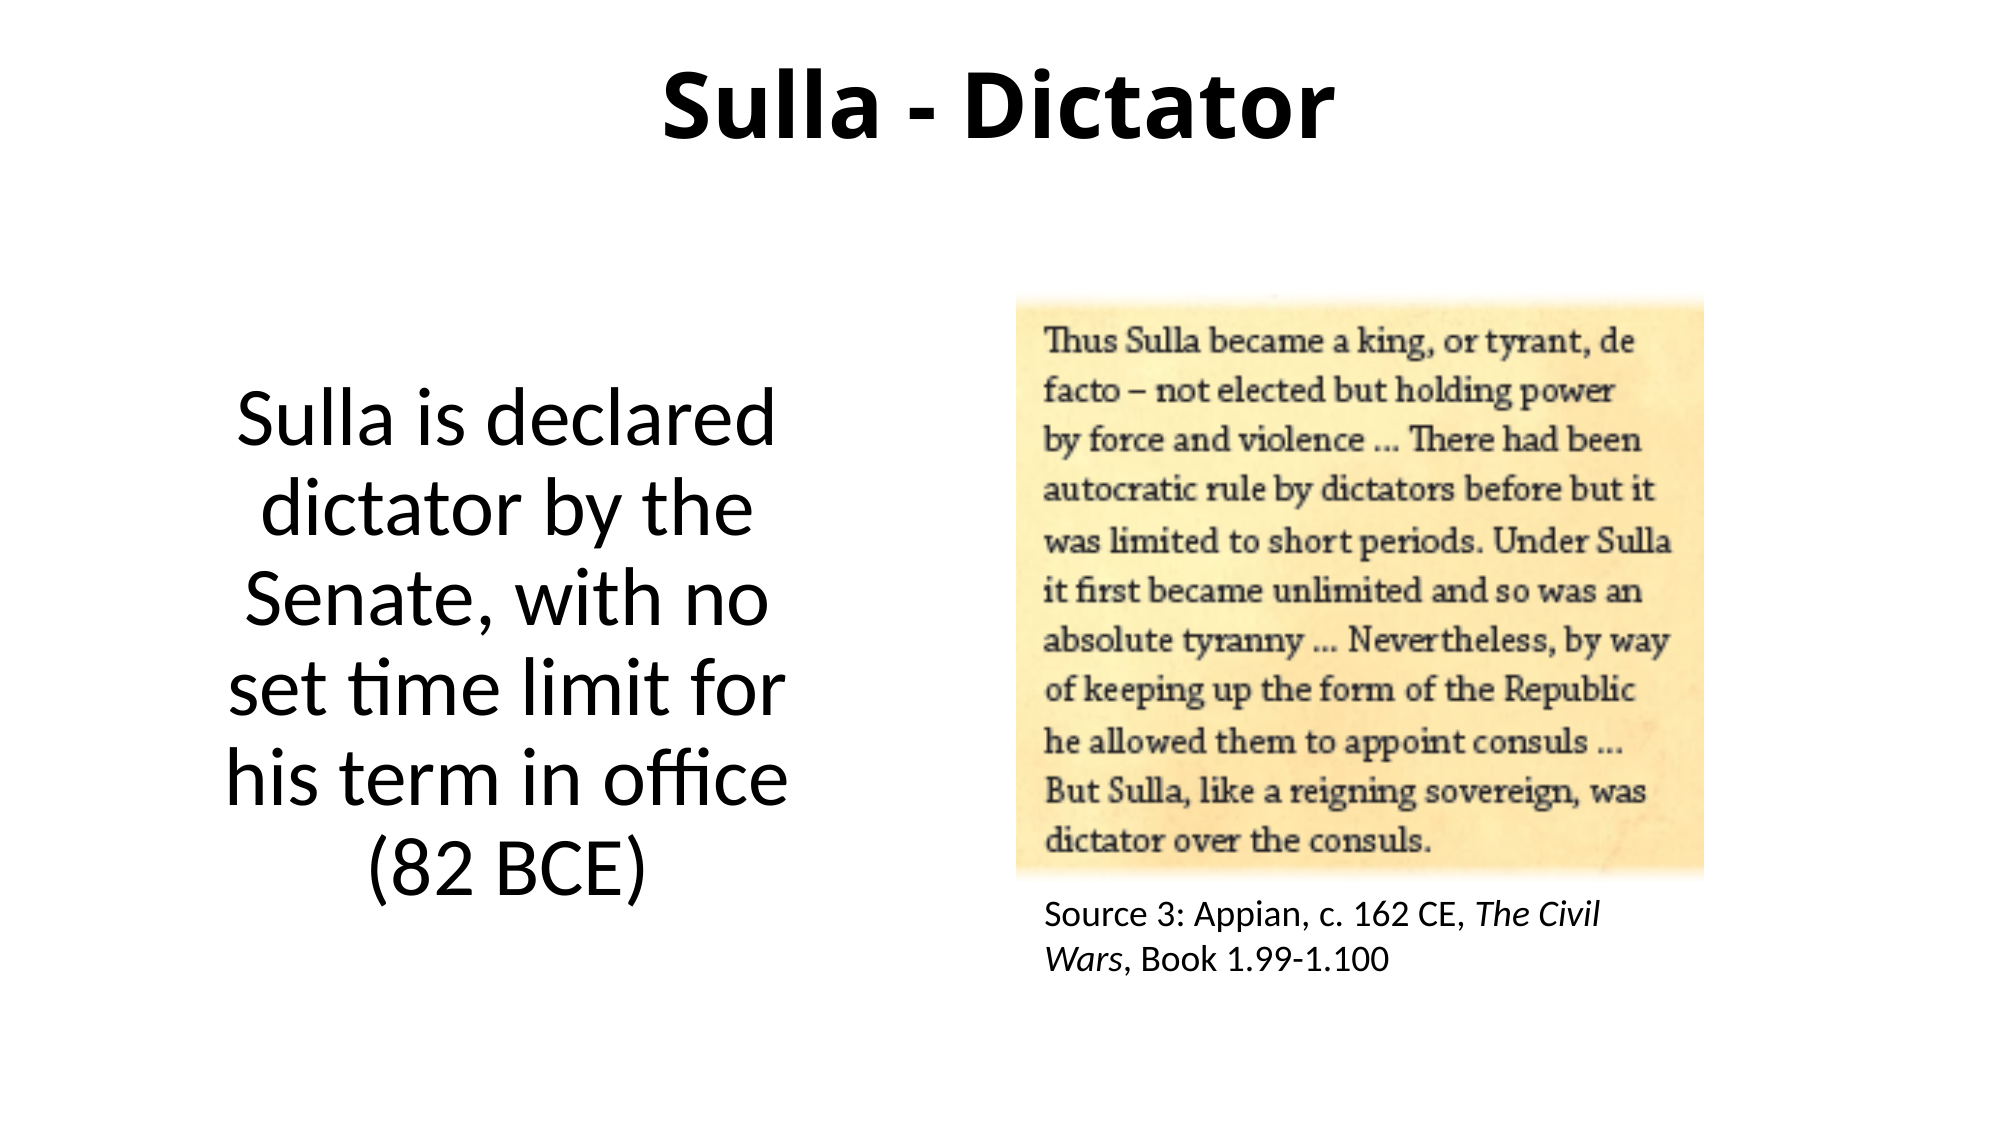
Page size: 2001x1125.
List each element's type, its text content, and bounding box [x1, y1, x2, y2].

title Sulla - Dictator [137, 0, 1863, 218]
list Sulla is declared dictator by the Senate, with no set time limit for his term in office (82 BCE) [175, 366, 841, 949]
text_box Source 3: Appian, c. 162 CE, The Civil Wars, Book 1.99-1.100 [1029, 882, 1659, 987]
picture [1016, 275, 1704, 882]
